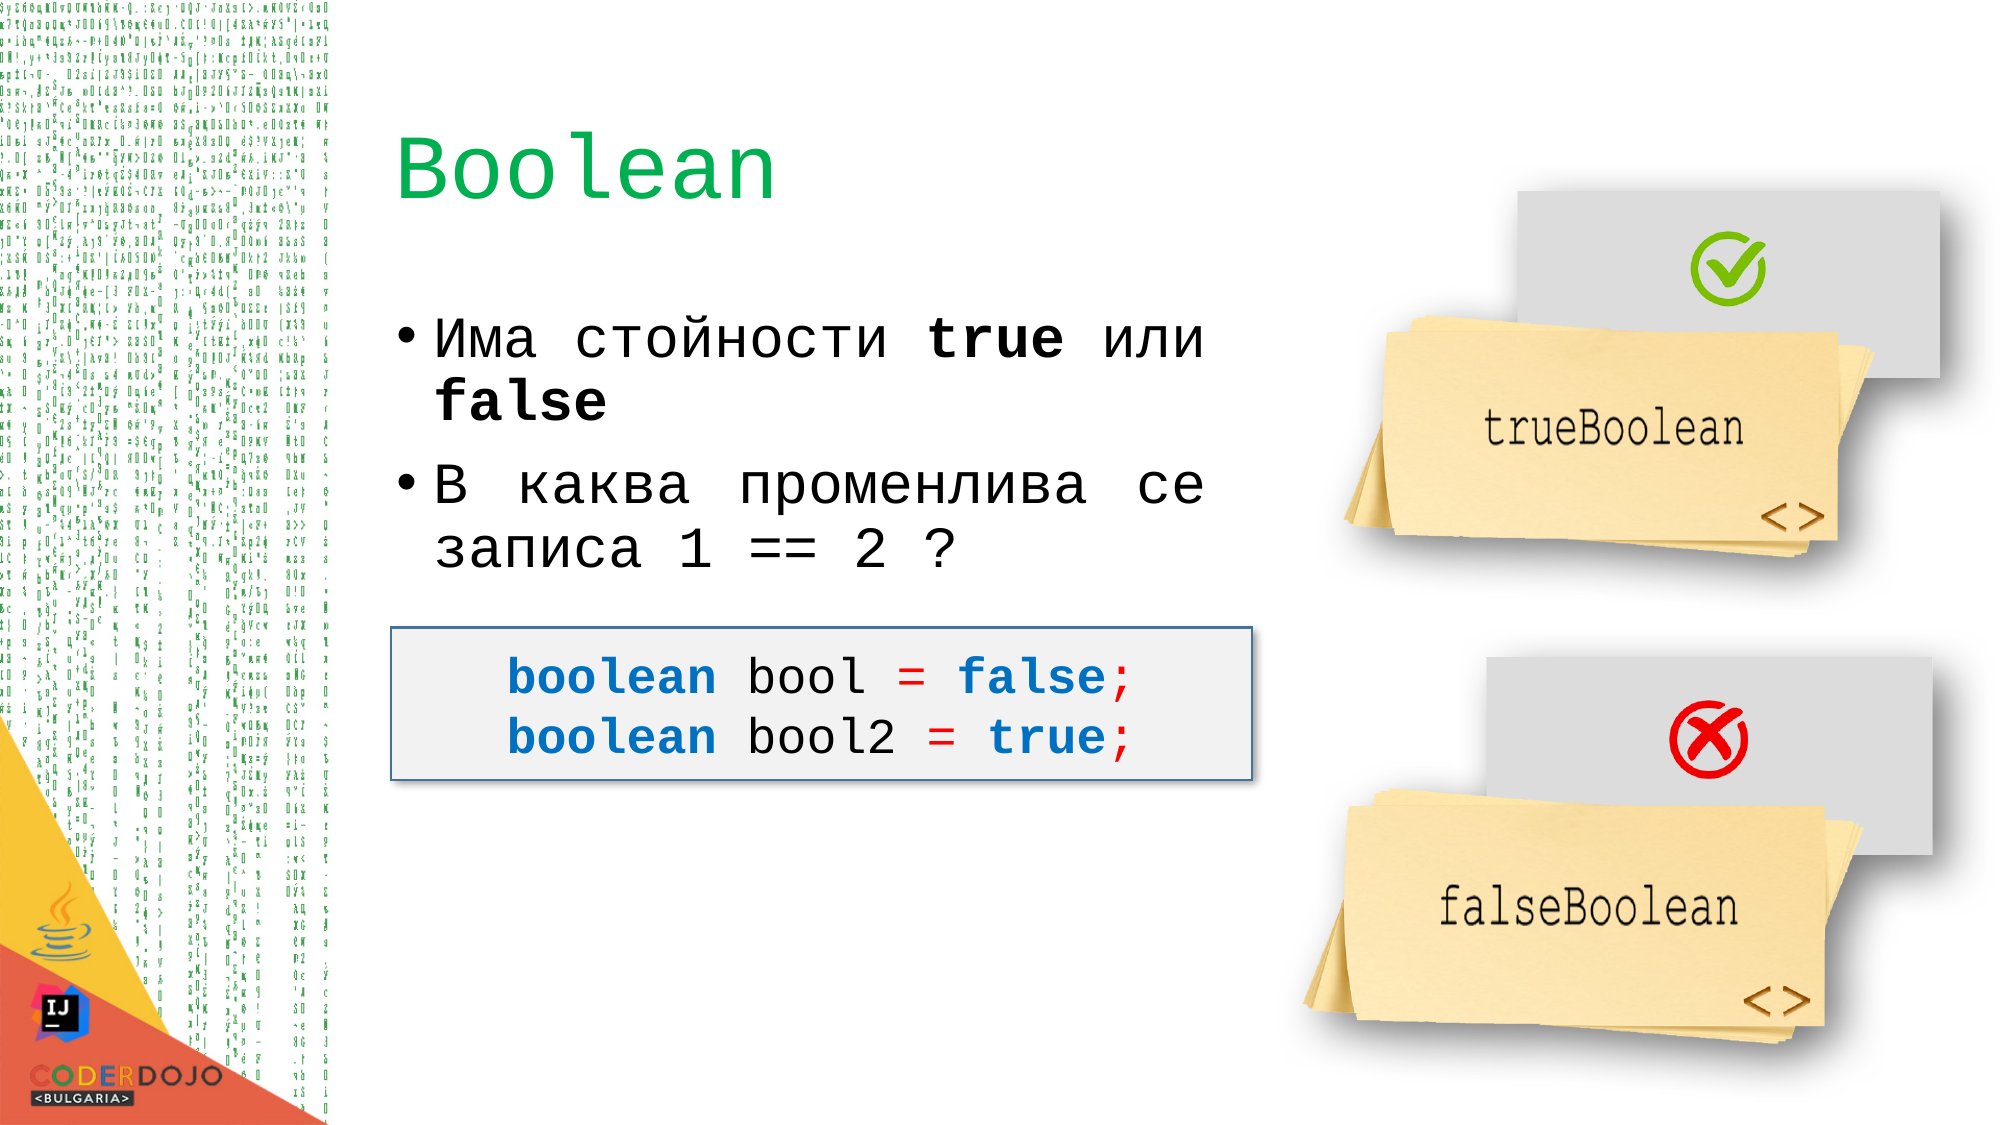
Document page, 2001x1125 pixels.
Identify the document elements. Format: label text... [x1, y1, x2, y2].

list Има стойности true или false В каква променлива се записа 1 == 2 ? [381, 299, 1222, 1014]
picture [0, 0, 2001, 1125]
title Boolean [379, 59, 2000, 278]
text_box boolean bool = false; boolean bool2 = true; [390, 626, 1253, 781]
